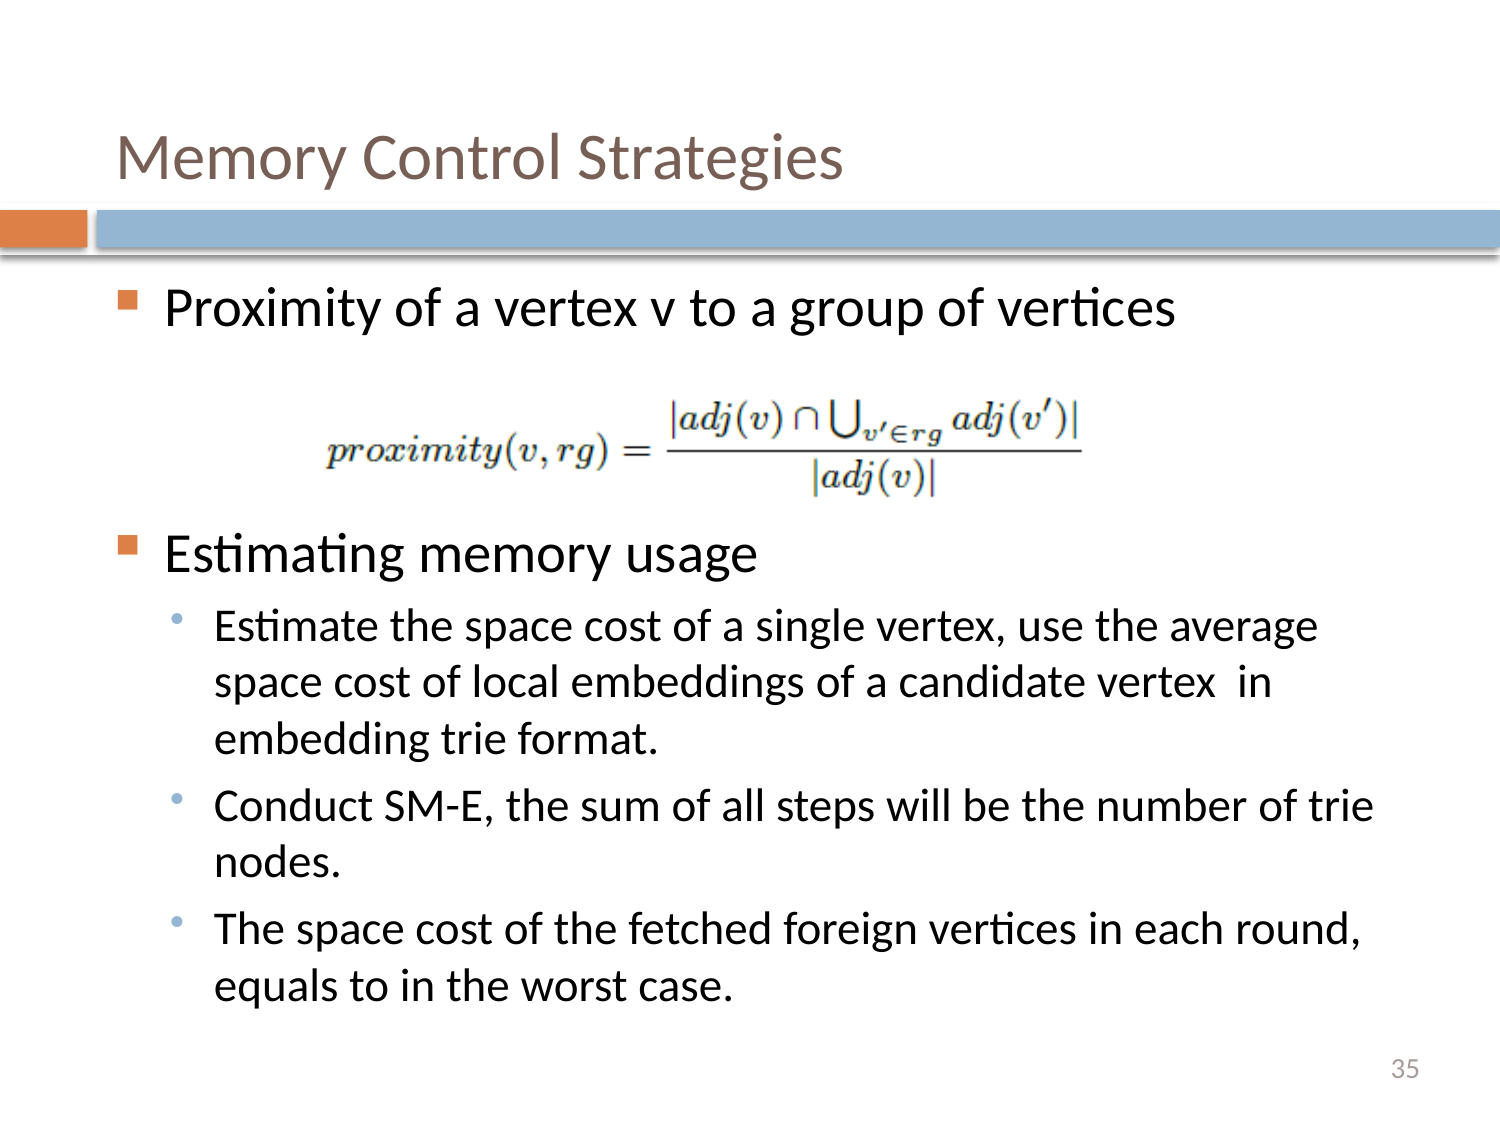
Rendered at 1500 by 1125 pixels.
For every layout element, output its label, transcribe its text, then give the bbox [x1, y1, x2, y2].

title Memory Control Strategies [100, 37, 1438, 200]
picture [312, 384, 1151, 516]
slide_number 35 [1316, 1046, 1436, 1087]
